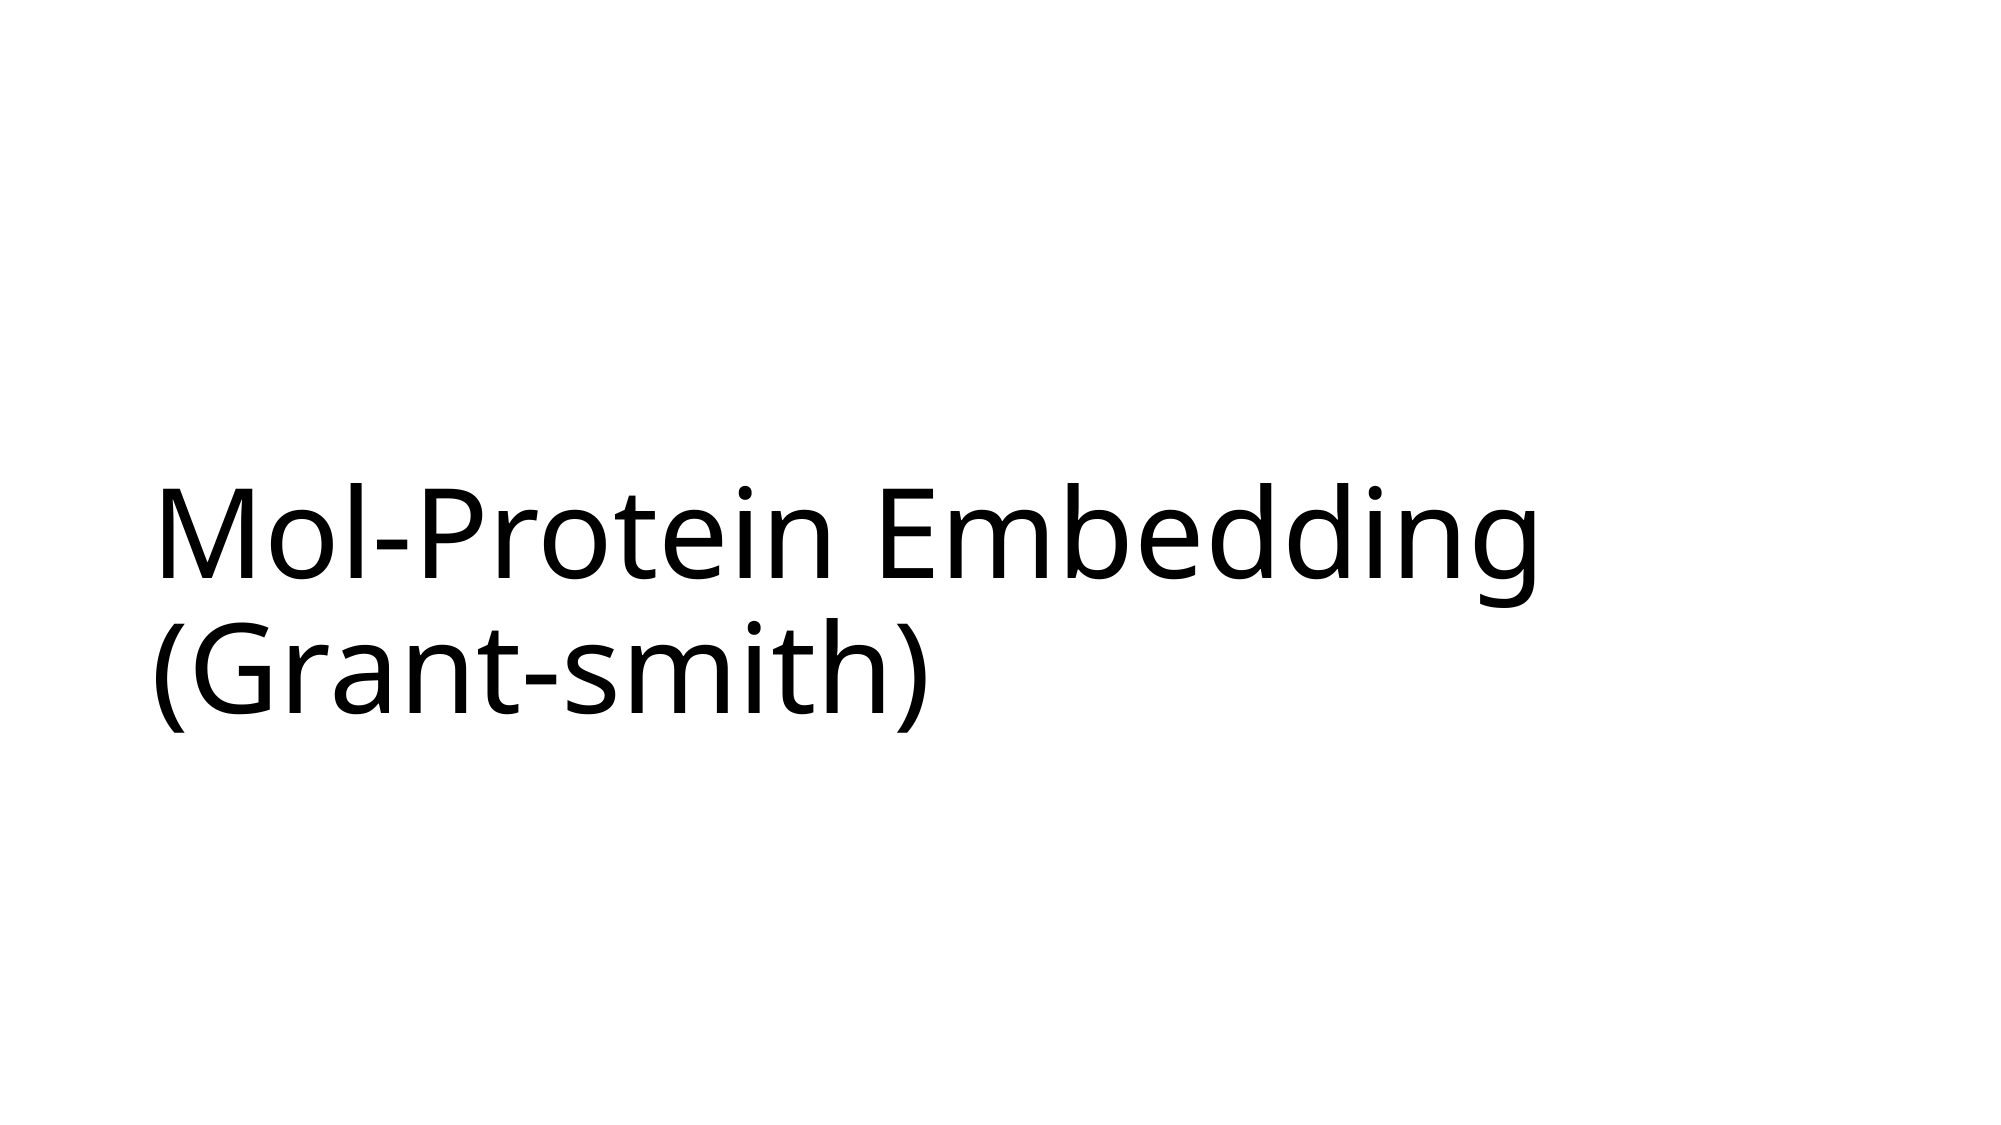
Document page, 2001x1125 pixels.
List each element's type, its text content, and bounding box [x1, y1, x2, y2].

title Mol-Protein Embedding (Grant-smith) [136, 280, 1862, 749]
